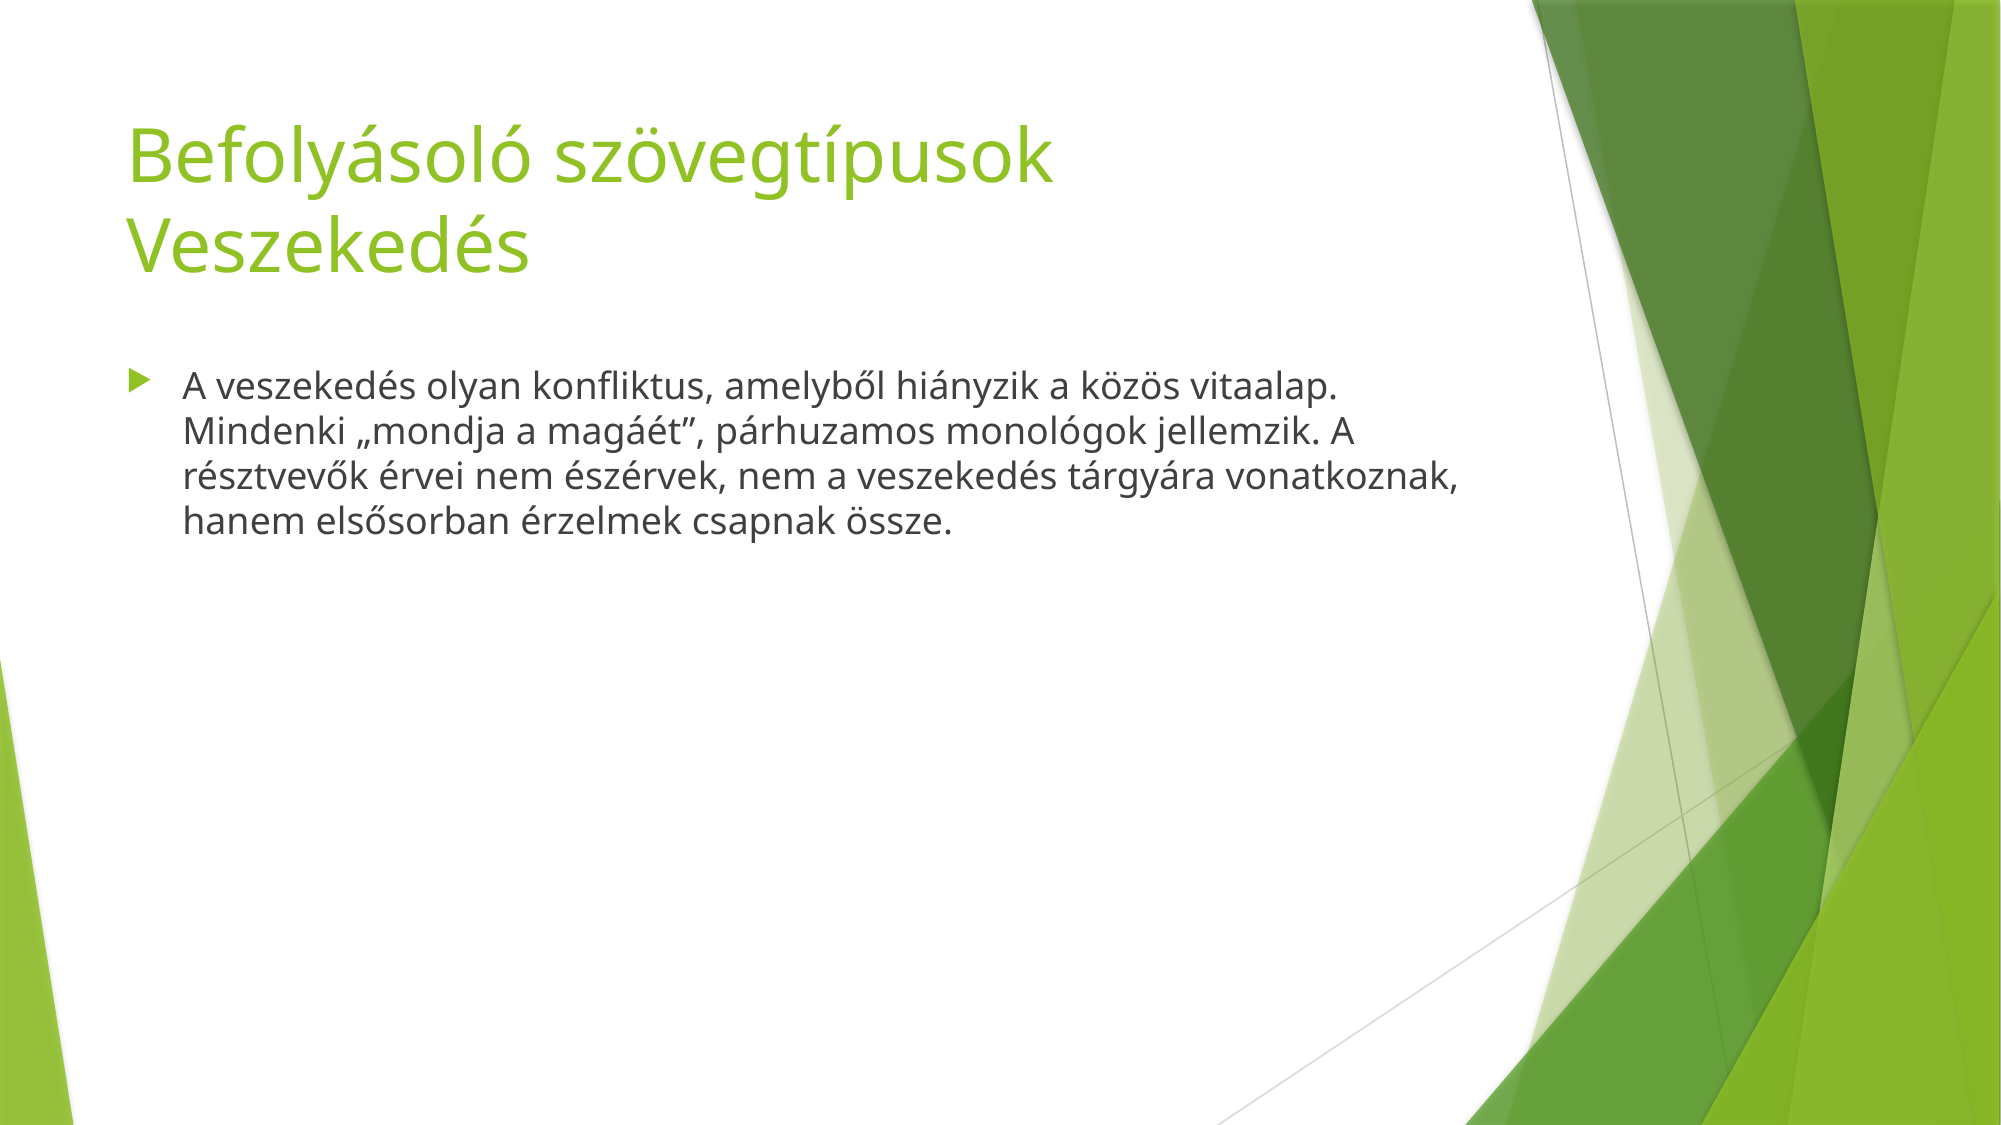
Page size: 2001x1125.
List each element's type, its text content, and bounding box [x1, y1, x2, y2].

title Befolyásoló szövegtípusok Veszekedés [111, 99, 1522, 317]
list A veszekedés olyan konfliktus, amelyből hiányzik a közös vitaalap. Mindenki „mondja a magáét”, párhuzamos monológok jellemzik. A résztvevők érvei nem észérvek, nem a veszekedés tárgyára vonatkoznak, hanem elsősorban érzelmek csapnak össze. [111, 354, 1522, 992]
